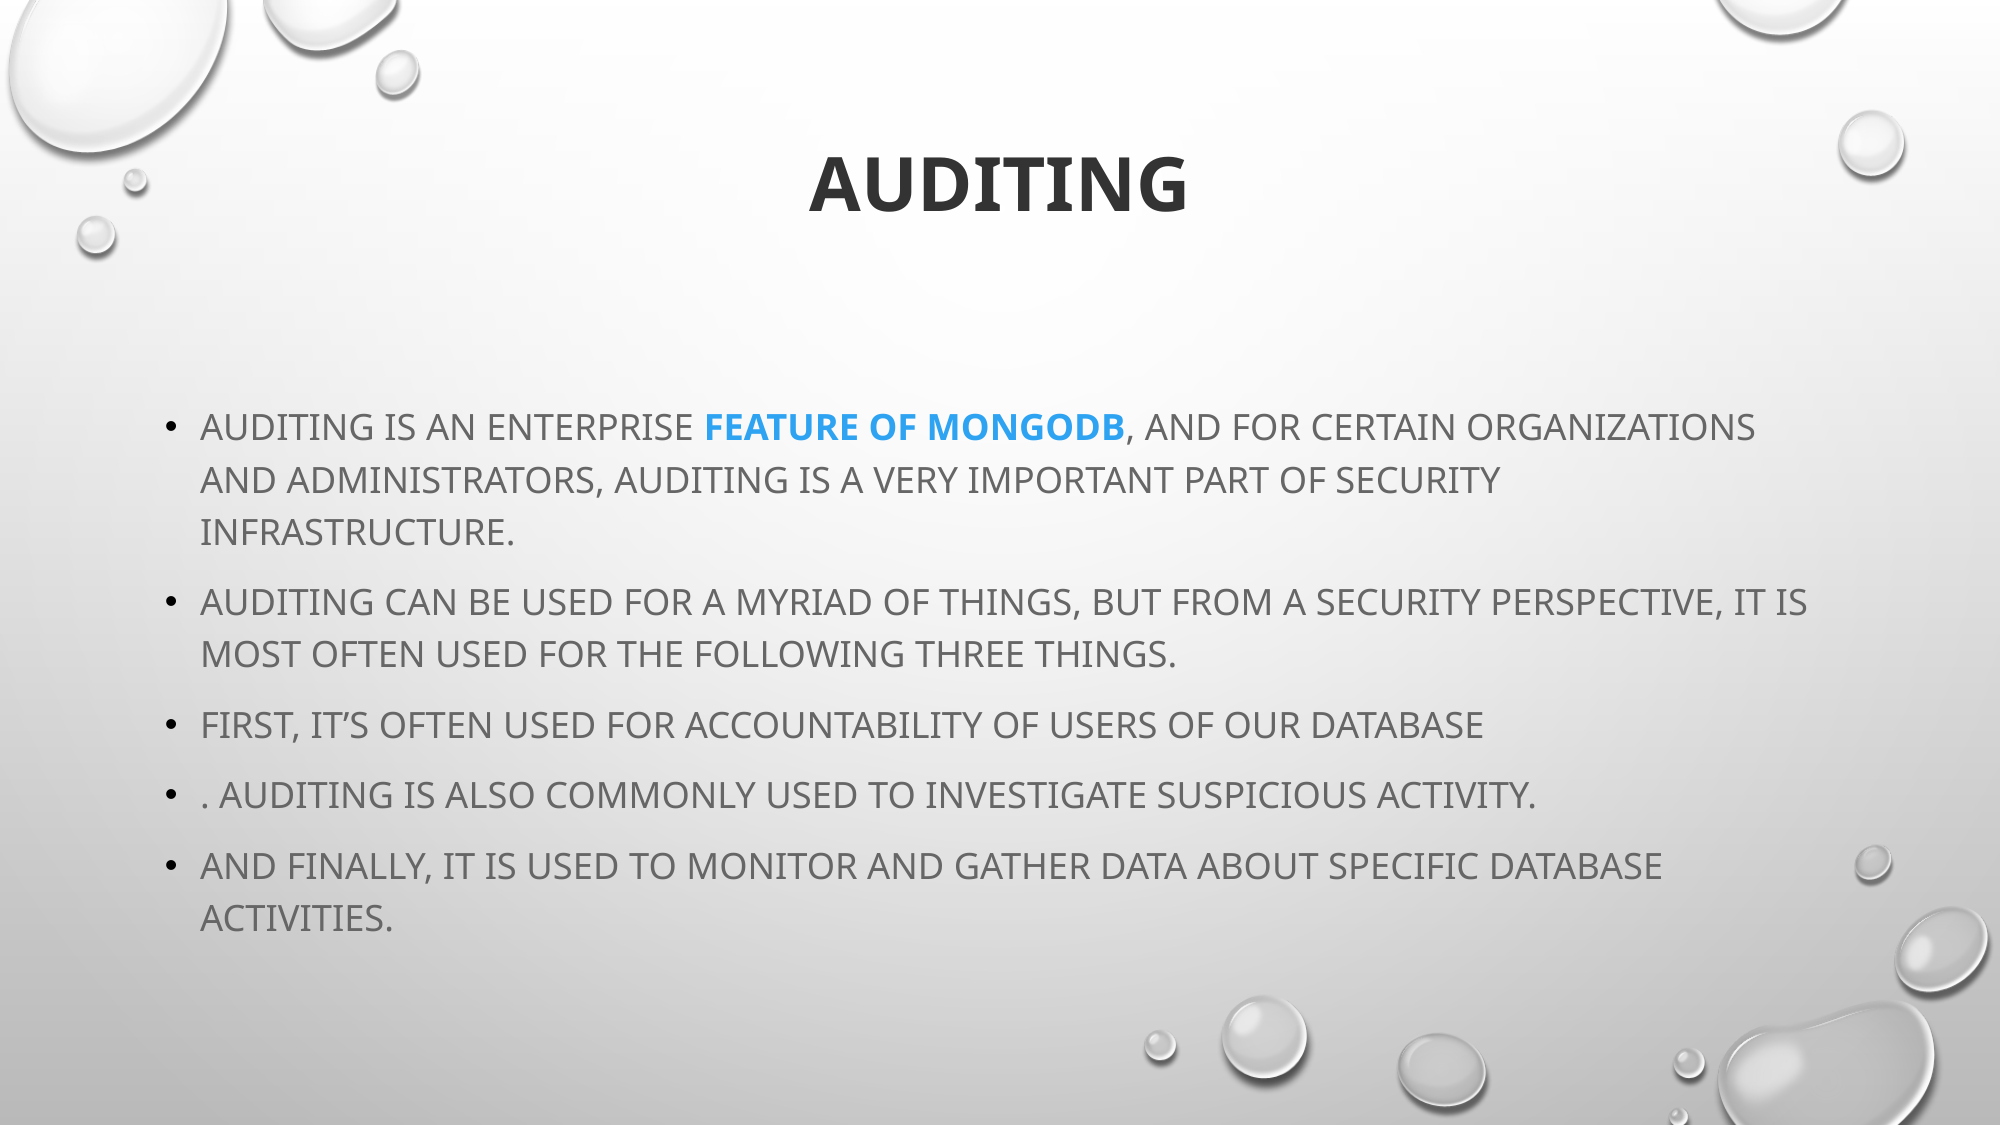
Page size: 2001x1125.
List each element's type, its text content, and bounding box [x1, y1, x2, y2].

list Auditing is an enterprise feature of MongoDB, and for certain organizations and administrators, auditing is a very important part of security infrastructure. Auditing can be used for a myriad of things, but from a security perspective, it is most often used for the following three things. First, it’s often used for accountability of users of our database . Auditing is also commonly used to investigate suspicious activity. And finally, it is used to monitor and gather data about specific database activities. [149, 388, 1850, 950]
picture [0, 0, 2000, 1125]
title Auditing [149, 101, 1851, 364]
